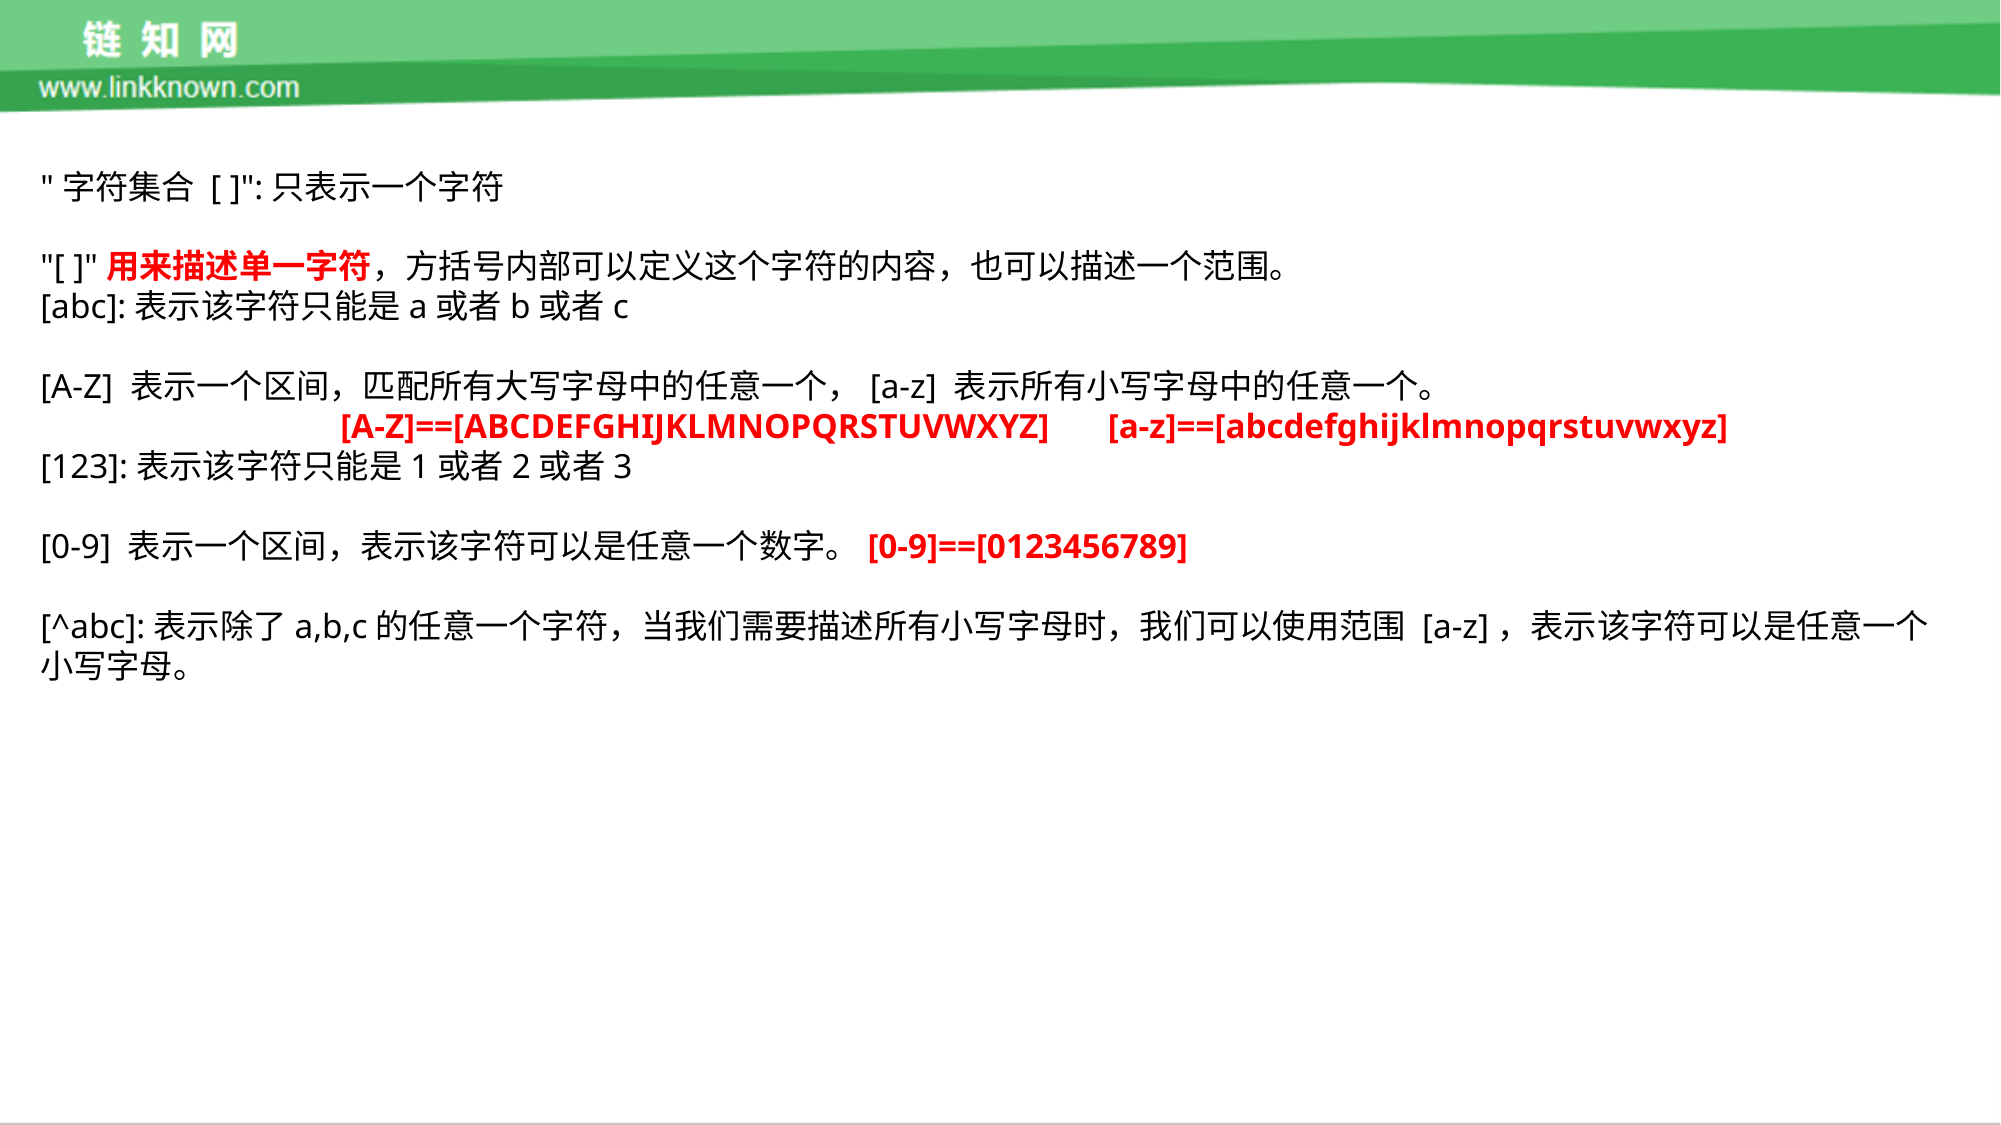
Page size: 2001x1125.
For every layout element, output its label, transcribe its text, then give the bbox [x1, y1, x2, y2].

picture [0, 0, 2001, 1125]
text_box "字符集合 [ ]":只表示一个字符 "[ ]"用来描述单一字符，方括号内部可以定义这个字符的内容，也可以描述一个范围。 [abc]:表示该字符只能是a或者b或者c [A-Z] 表示一个区间，匹配所有大写字母中的任意一个，[a-z] 表示所有小写字母中的任意一个。 [A-Z]==[ABCDEFGHIJKLMNOPQRSTUVWXYZ] [a-z]==[abcdefghijklmnopqrstuvwxyz] [123]:表示该字符只能是1或者2或者3 [0-9] 表示一个区间，表示该字符可以是任意一个数字。[0-9]==[0123456789] [^abc]:表示除了a,b,c的任意一个字符，当我们需要描述所有小写字母时，我们可以使用范围 [a-z]，表示该字符可以是任意一个小写字母。 [25, 158, 1974, 772]
